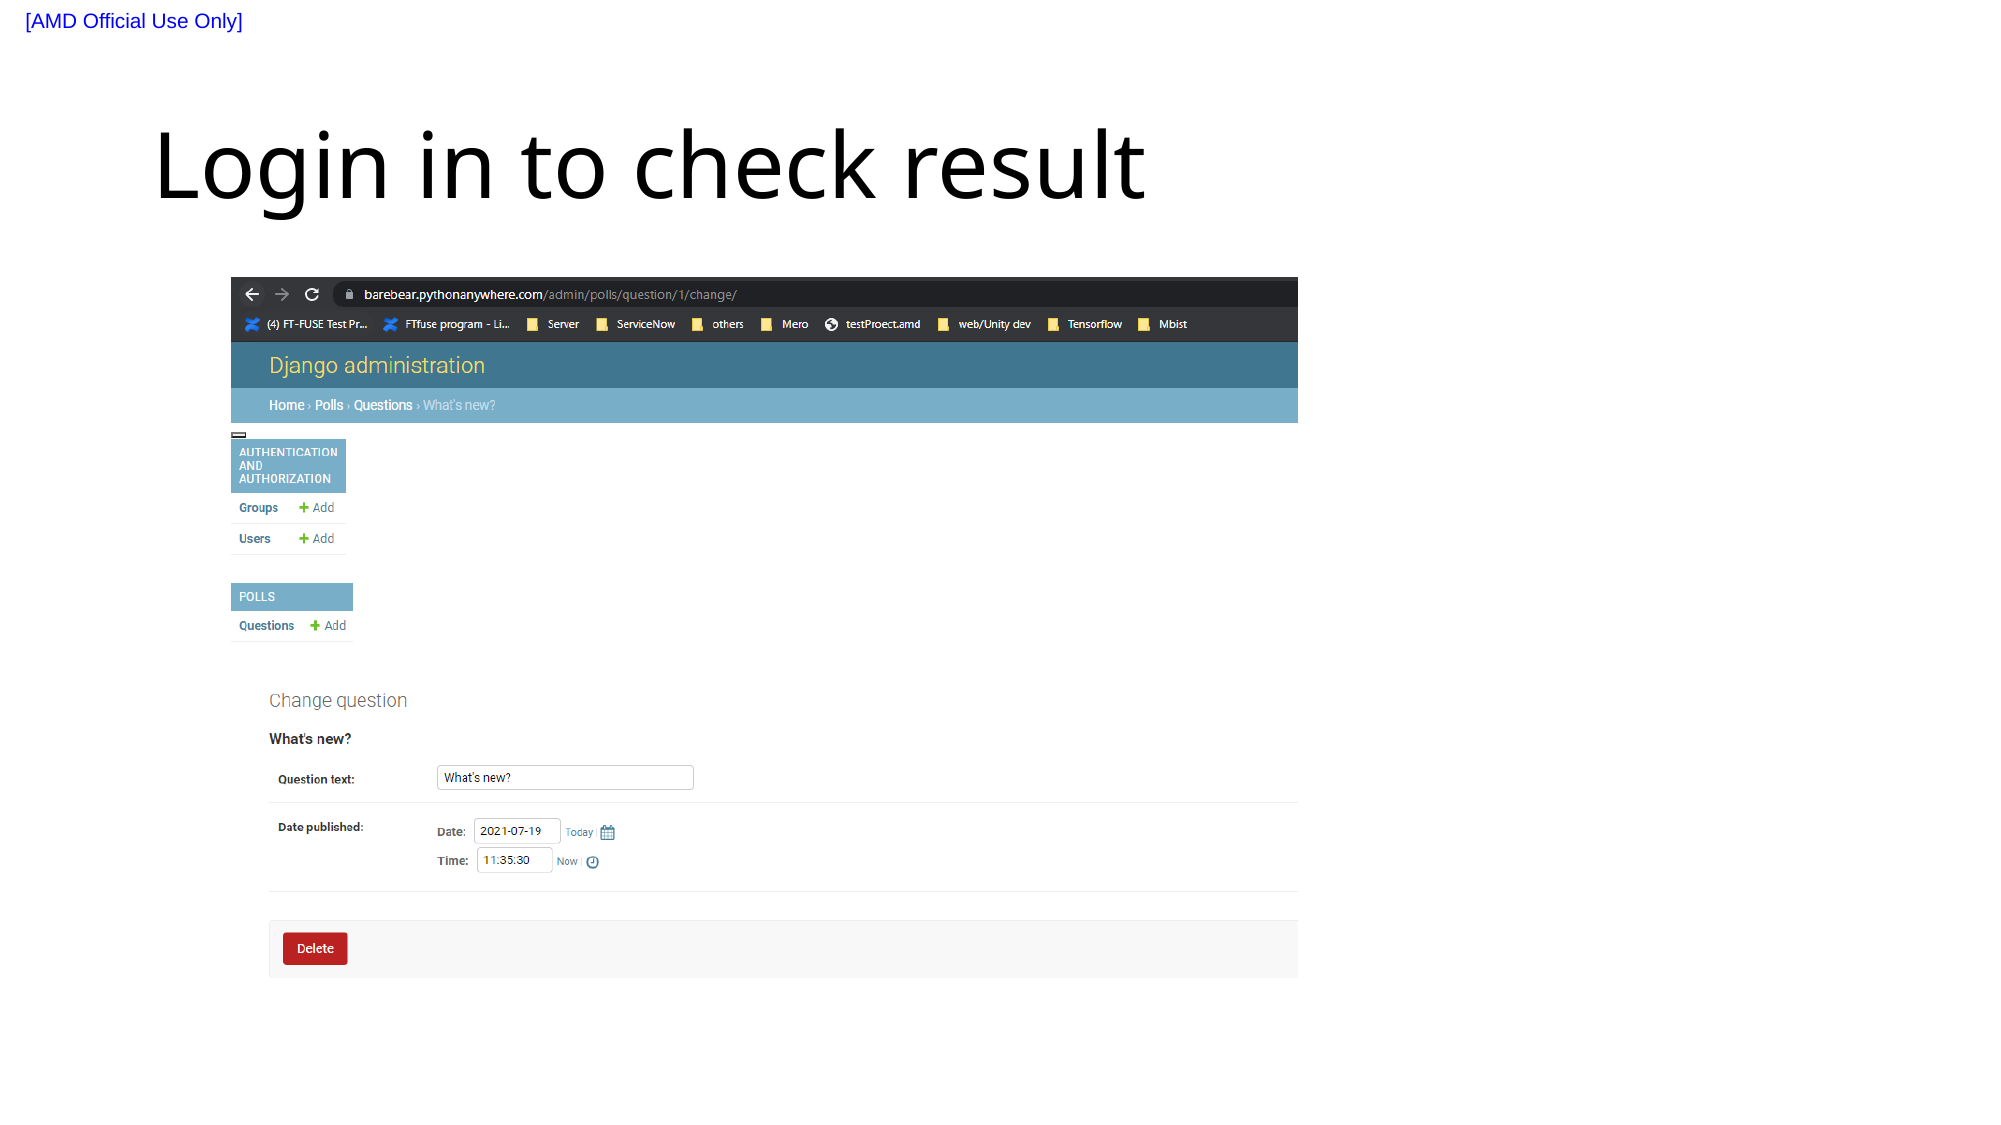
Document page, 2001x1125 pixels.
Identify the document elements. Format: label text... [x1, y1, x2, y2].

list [231, 277, 1299, 992]
title Login in to check result [137, 59, 1863, 278]
